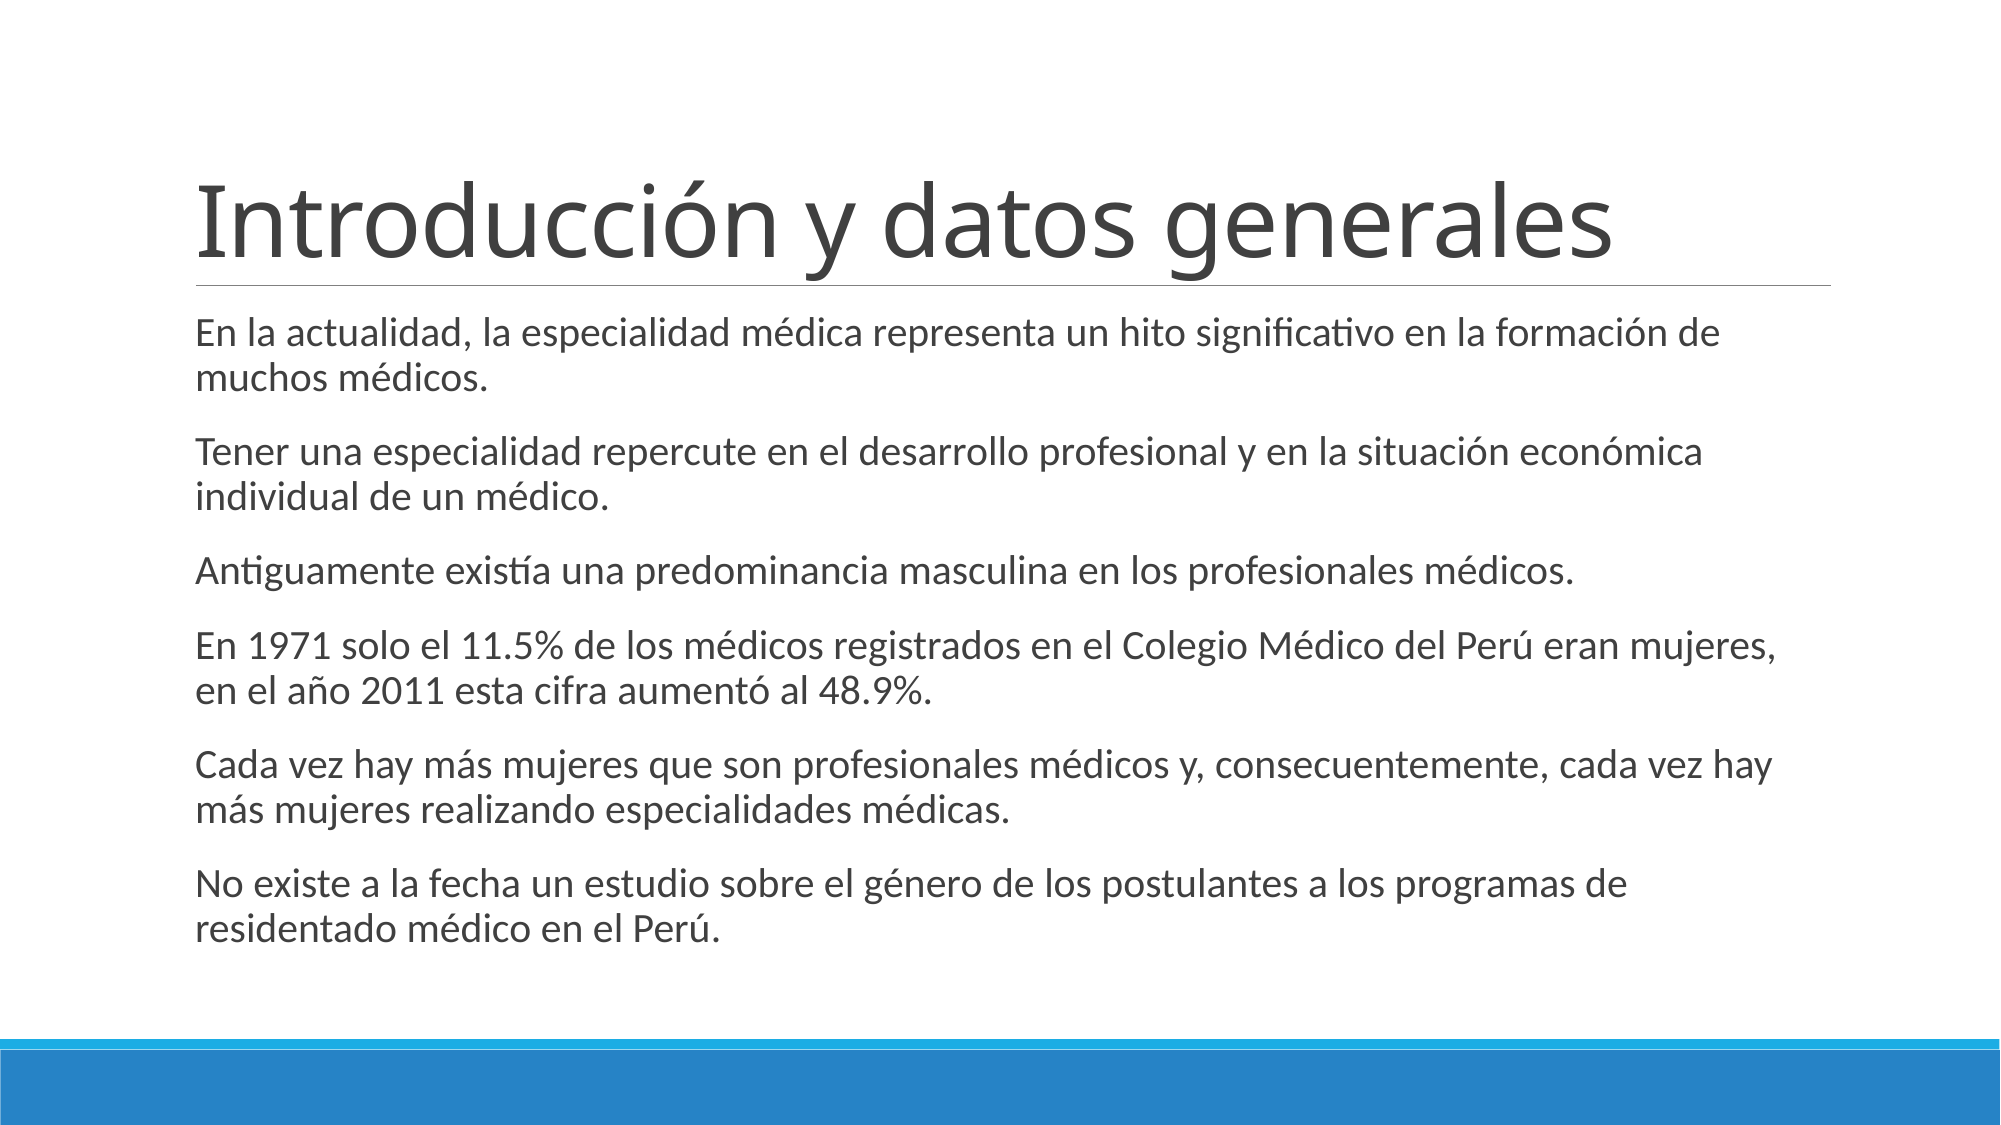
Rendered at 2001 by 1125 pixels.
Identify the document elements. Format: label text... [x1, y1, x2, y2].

list En la actualidad, la especialidad médica representa un hito significativo en la formación de muchos médicos. Tener una especialidad repercute en el desarrollo profesional y en la situación económica individual de un médico. Antiguamente existía una predominancia masculina en los profesionales médicos. En 1971 solo el 11.5% de los médicos registrados en el Colegio Médico del Perú eran mujeres, en el año 2011 esta cifra aumentó al 48.9%. Cada vez hay más mujeres que son profesionales médicos y, consecuentemente, cada vez hay más mujeres realizando especialidades médicas. No existe a la fecha un estudio sobre el género de los postulantes a los programas de residentado médico en el Perú. [180, 302, 1830, 963]
title Introducción y datos generales [180, 47, 1830, 285]
